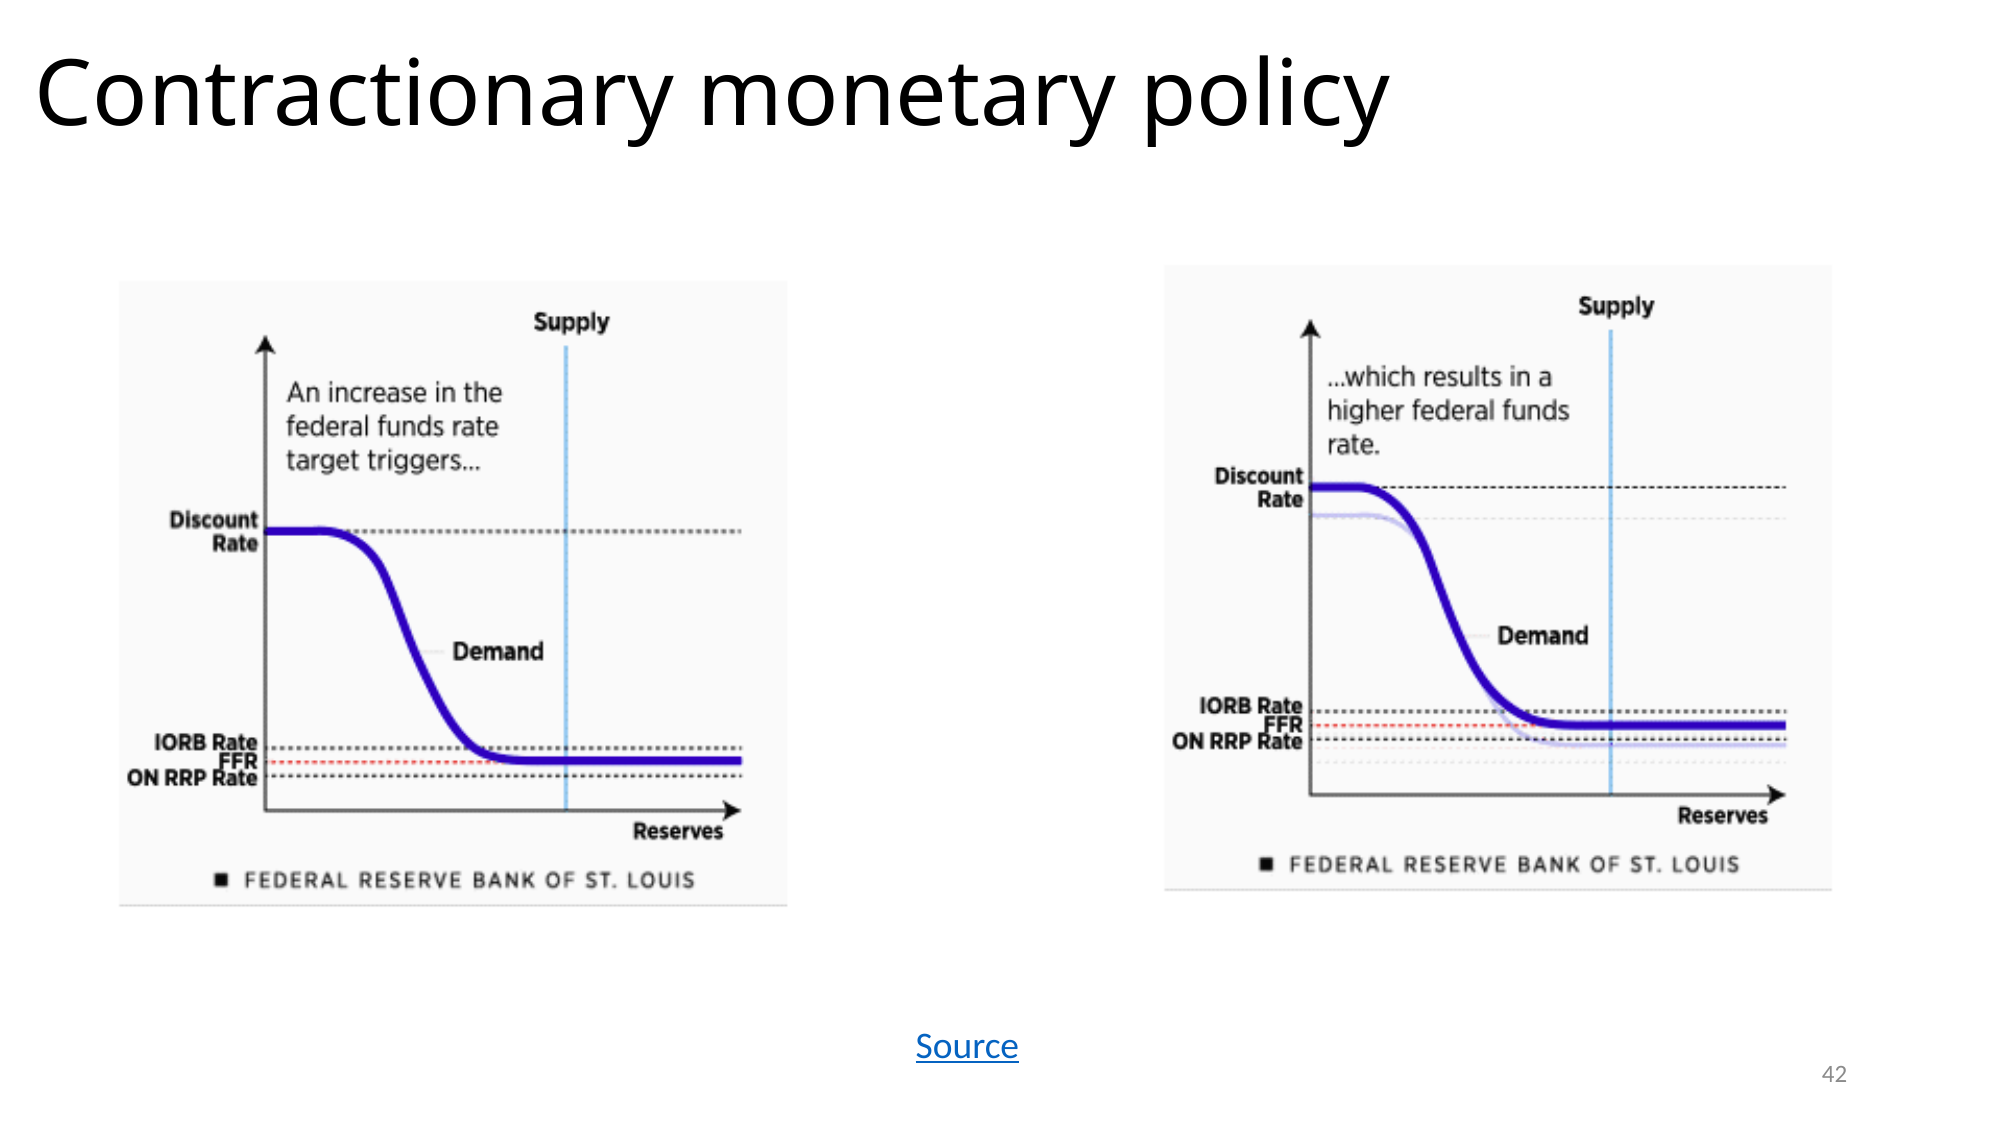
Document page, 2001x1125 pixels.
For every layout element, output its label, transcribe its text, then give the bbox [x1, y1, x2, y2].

picture [103, 267, 842, 930]
picture [1142, 249, 1849, 906]
text_box Source [900, 1013, 1035, 1073]
slide_number 42 [1412, 1042, 1863, 1103]
title Contractionary monetary policy [19, 22, 1745, 170]
